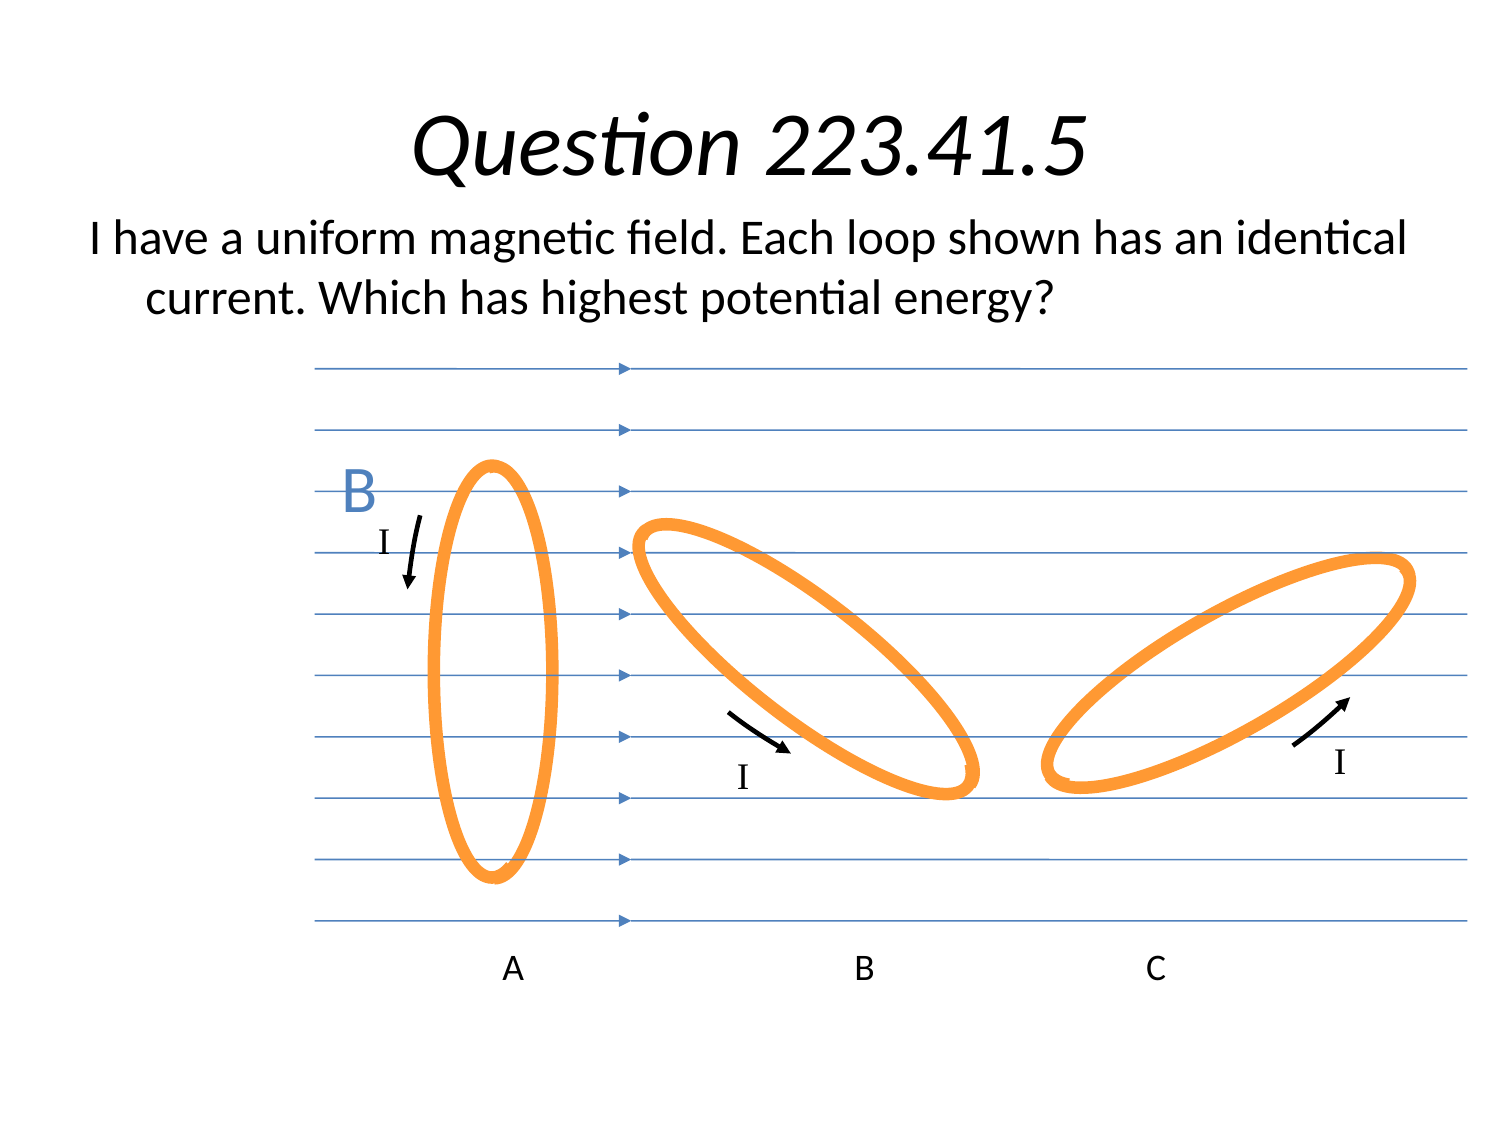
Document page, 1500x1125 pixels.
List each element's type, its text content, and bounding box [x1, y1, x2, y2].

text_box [362, 509, 453, 693]
list I have a uniform magnetic field. Each loop shown has an identical current. Which has highest potential energy? [74, 197, 1438, 814]
text_box A B C [487, 935, 1183, 996]
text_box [314, 368, 629, 922]
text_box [630, 368, 1468, 922]
title Question 223.41.5 [75, 45, 1425, 233]
